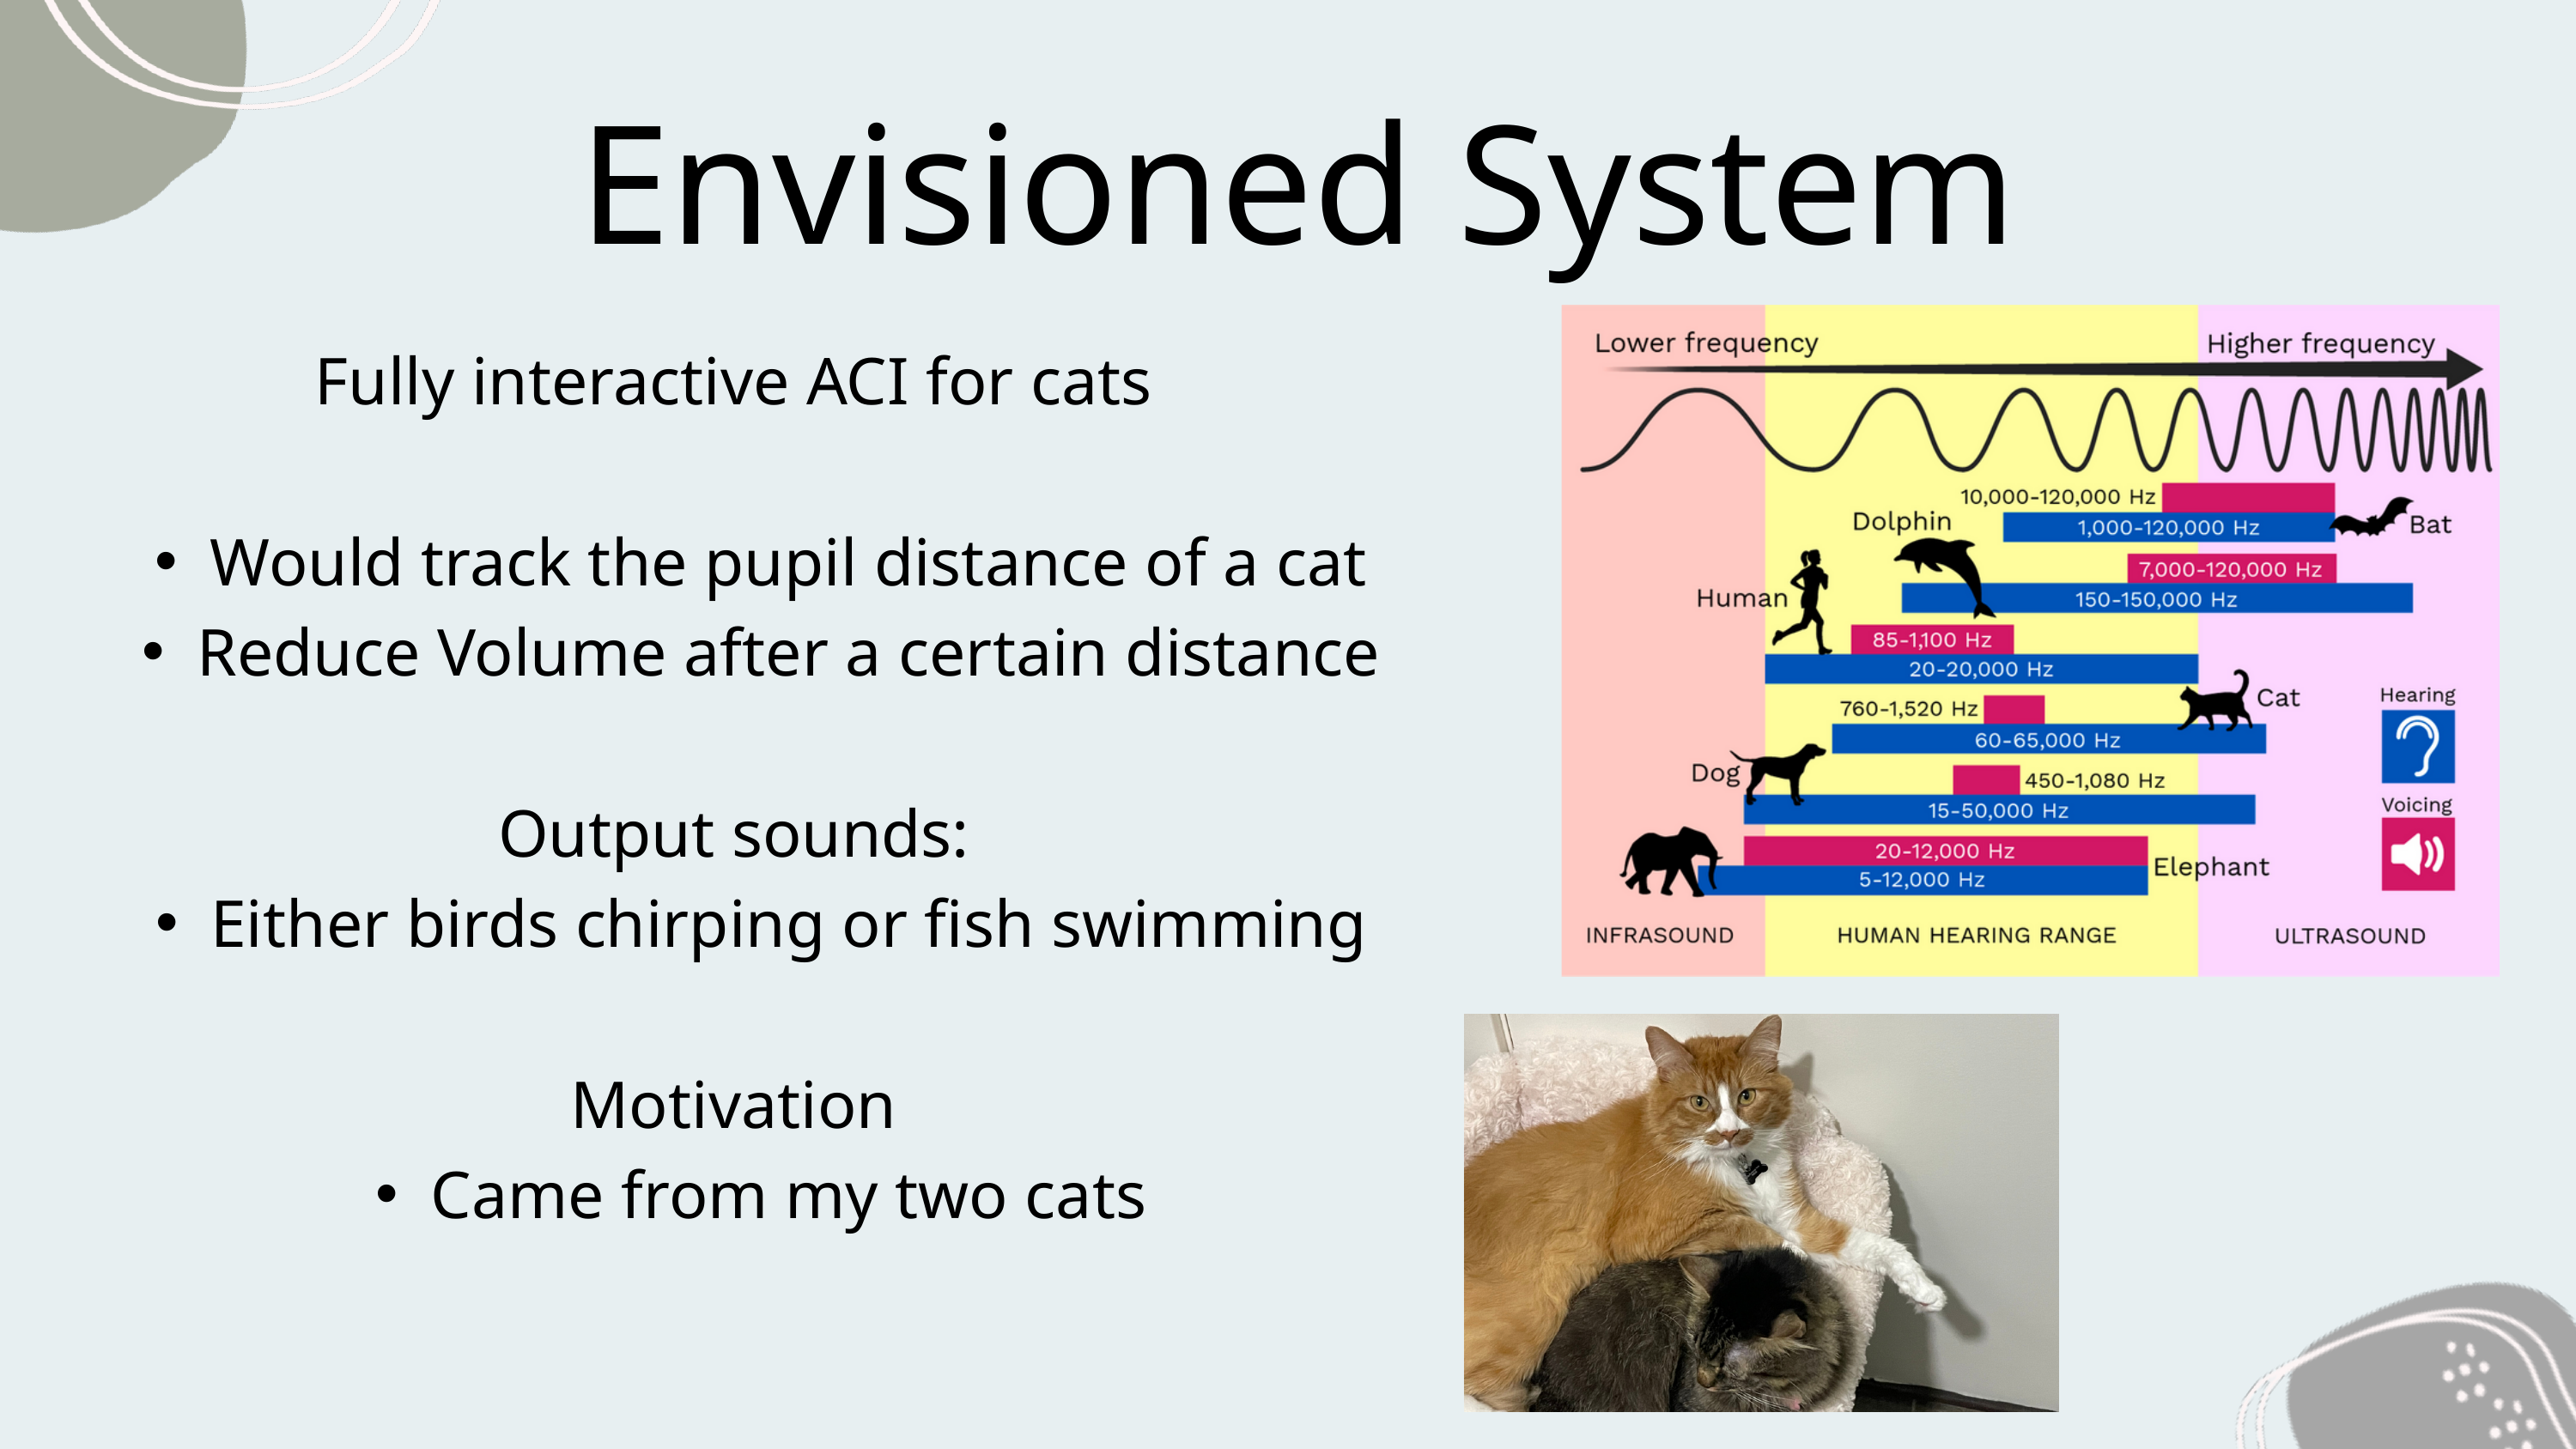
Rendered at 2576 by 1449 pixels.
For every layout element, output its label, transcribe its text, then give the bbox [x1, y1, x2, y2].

picture [2196, 1148, 2576, 1449]
text_box Fully interactive ACI for cats Would track the pupil distance of a cat Reduce Volume after a certain distance Output sounds: Either birds chirping or fish swimming Motivation Came from my two cats [57, 327, 1411, 1232]
text_box Envisioned System [538, 46, 2100, 277]
picture [0, 0, 440, 327]
picture [1464, 305, 2500, 1449]
